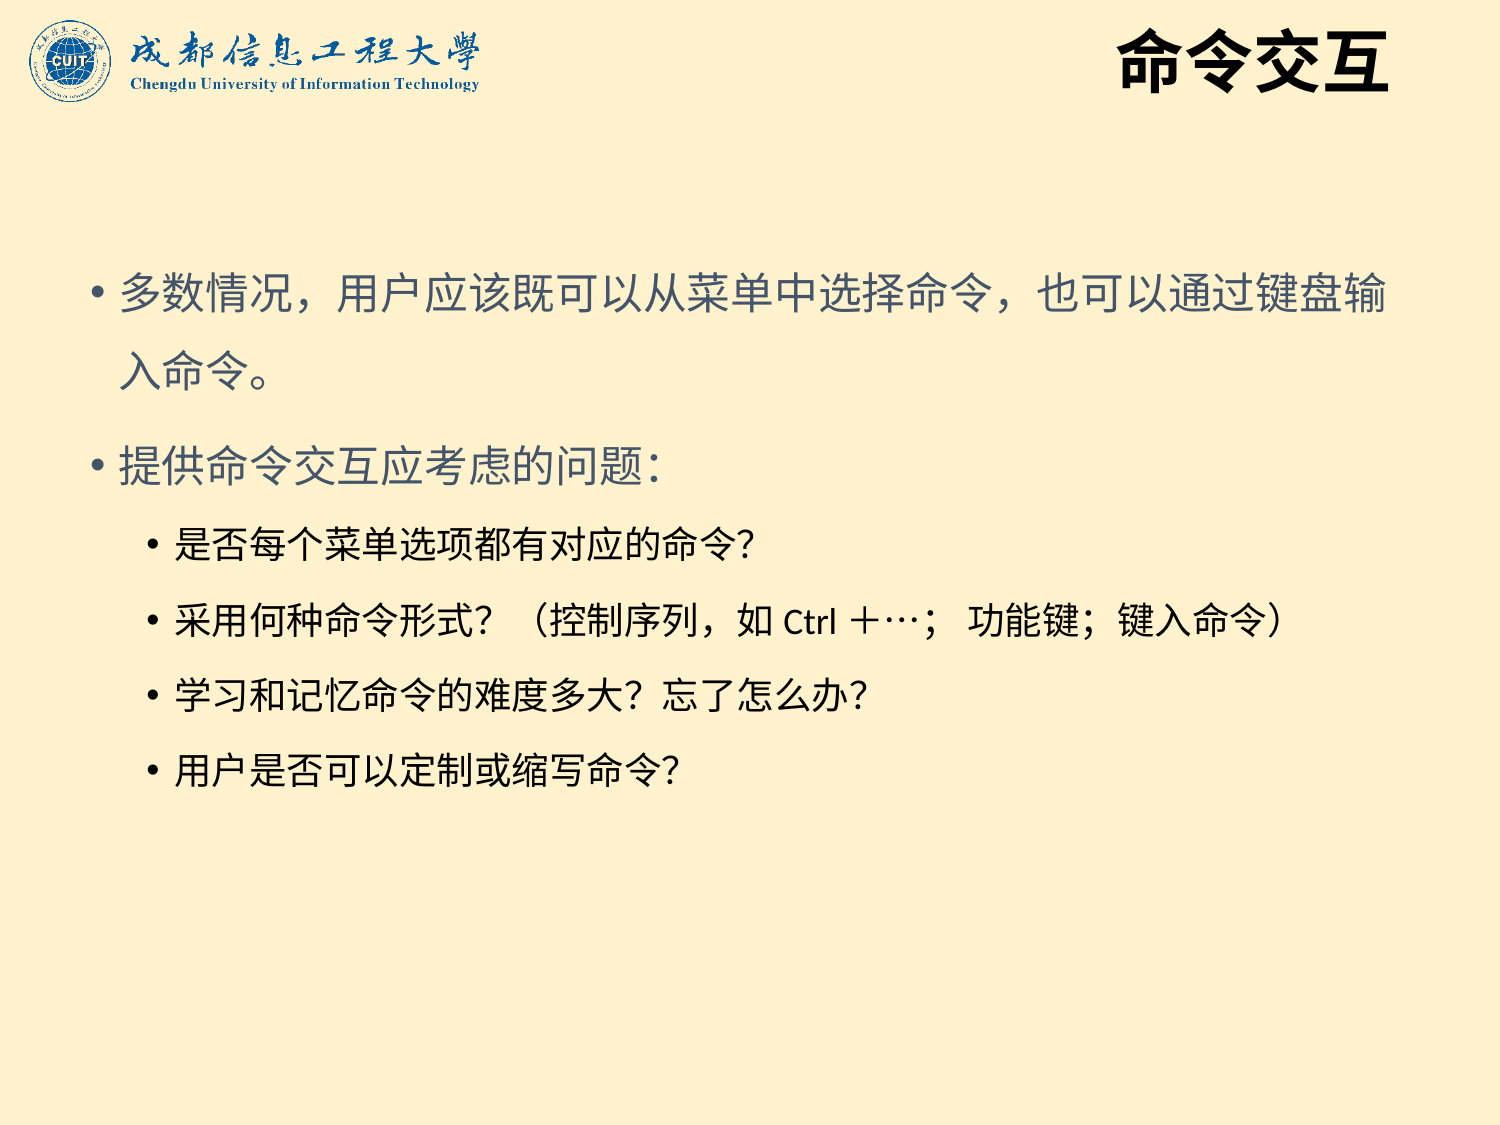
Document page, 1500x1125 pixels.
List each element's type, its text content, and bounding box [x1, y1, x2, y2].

list 多数情况，用户应该既可以从菜单中选择命令，也可以通过键盘输入命令。 提供命令交互应考虑的问题： 是否每个菜单选项都有对应的命令？ 采用何种命令形式？（控制序列，如Ctrl＋…； 功能键；键入命令） 学习和记忆命令的难度多大？忘了怎么办？ 用户是否可以定制或缩写命令？ [75, 231, 1425, 1035]
picture [29, 20, 112, 102]
title 命令交互 [112, 20, 1406, 110]
